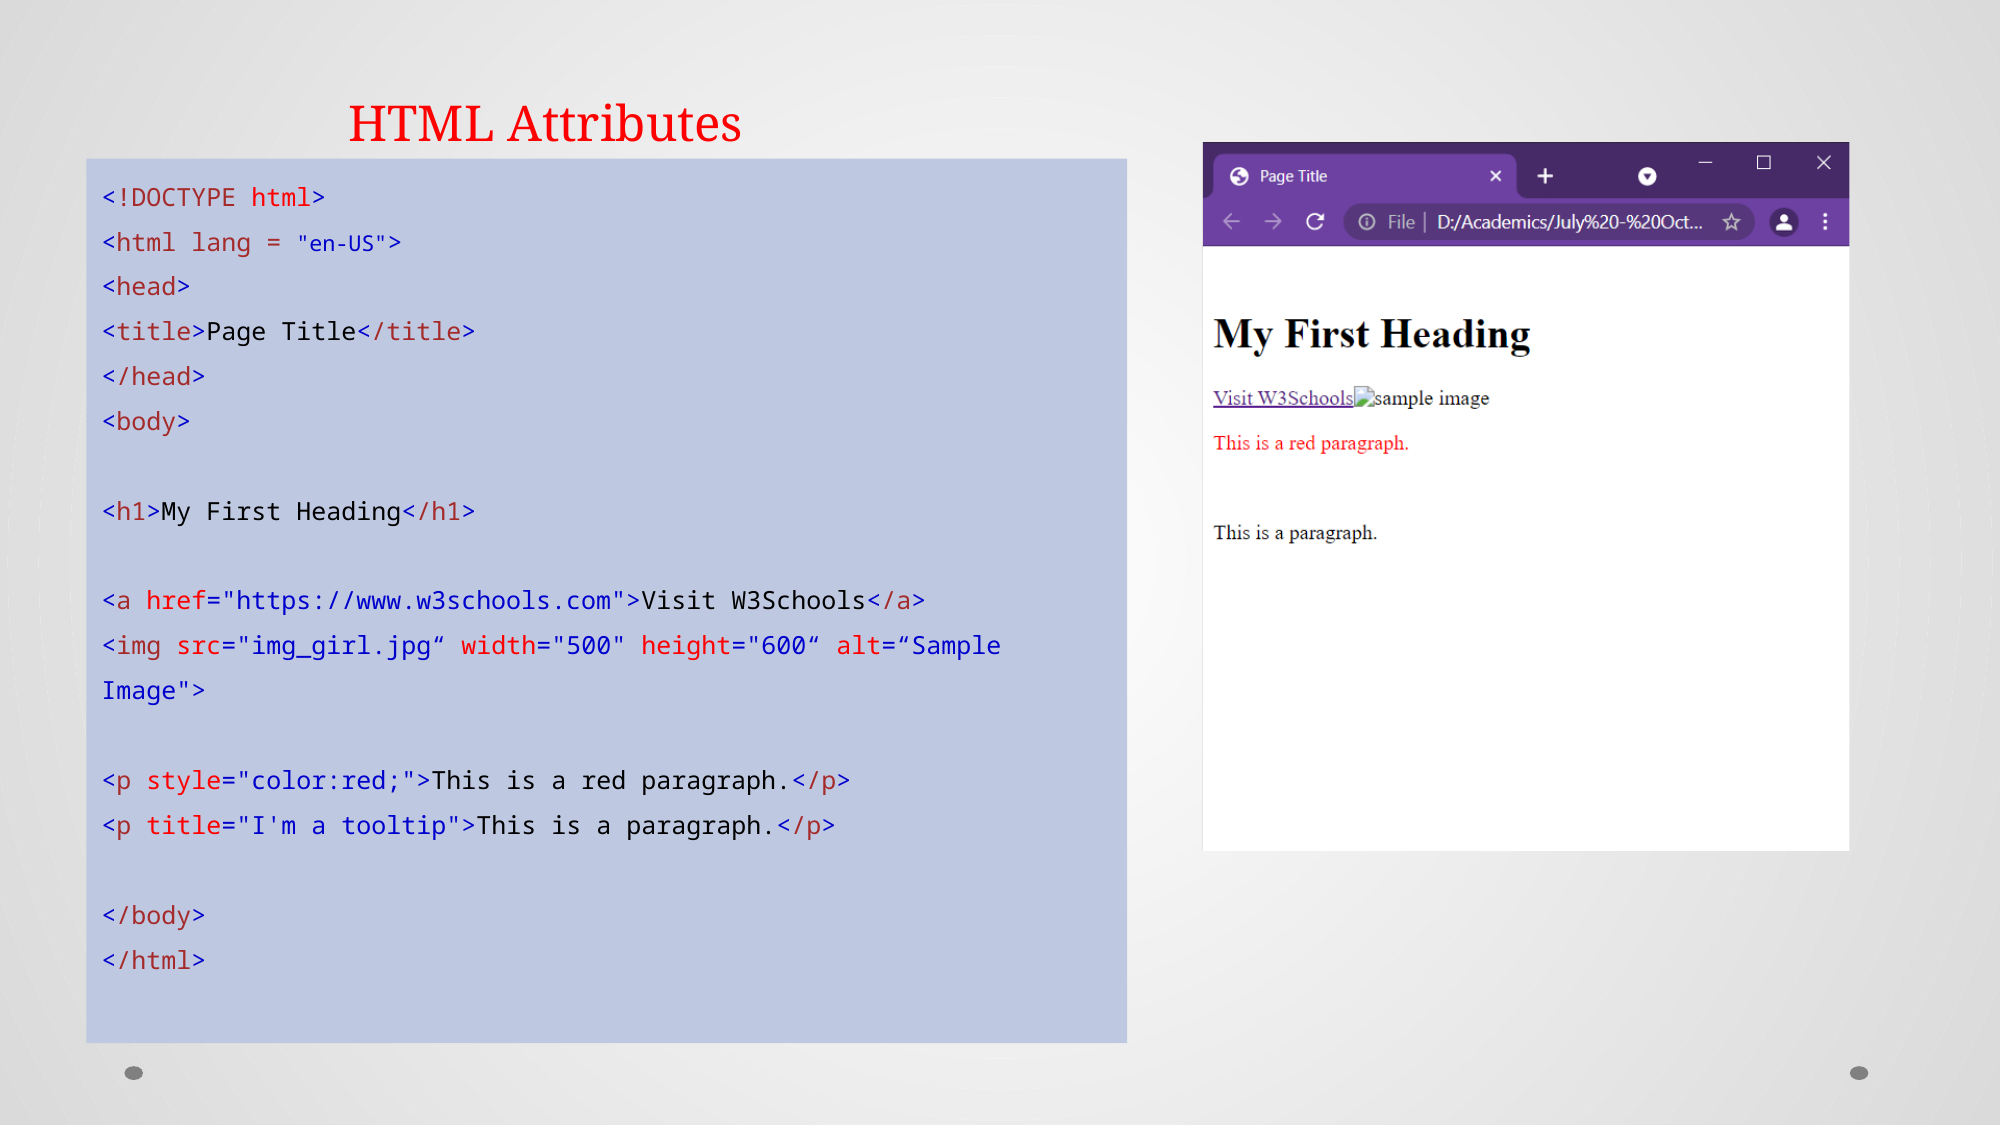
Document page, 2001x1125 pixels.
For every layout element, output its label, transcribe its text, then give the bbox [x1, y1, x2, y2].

list <!DOCTYPE html> <html lang = "en-US"> <head> <title>Page Title</title> </head> <body> <h1>My First Heading</h1> <a href="https://www.w3schools.com">Visit W3Schools</a> <img src="img_girl.jpg“ width="500" height="600“ alt=“Sample Image"> <p style="color:red;">This is a red paragraph.</p> <p title="I'm a tooltip">This is a paragraph.</p> </body> </html> [86, 158, 1128, 1044]
picture [1202, 142, 1850, 852]
title HTML Attributes [187, 53, 905, 158]
